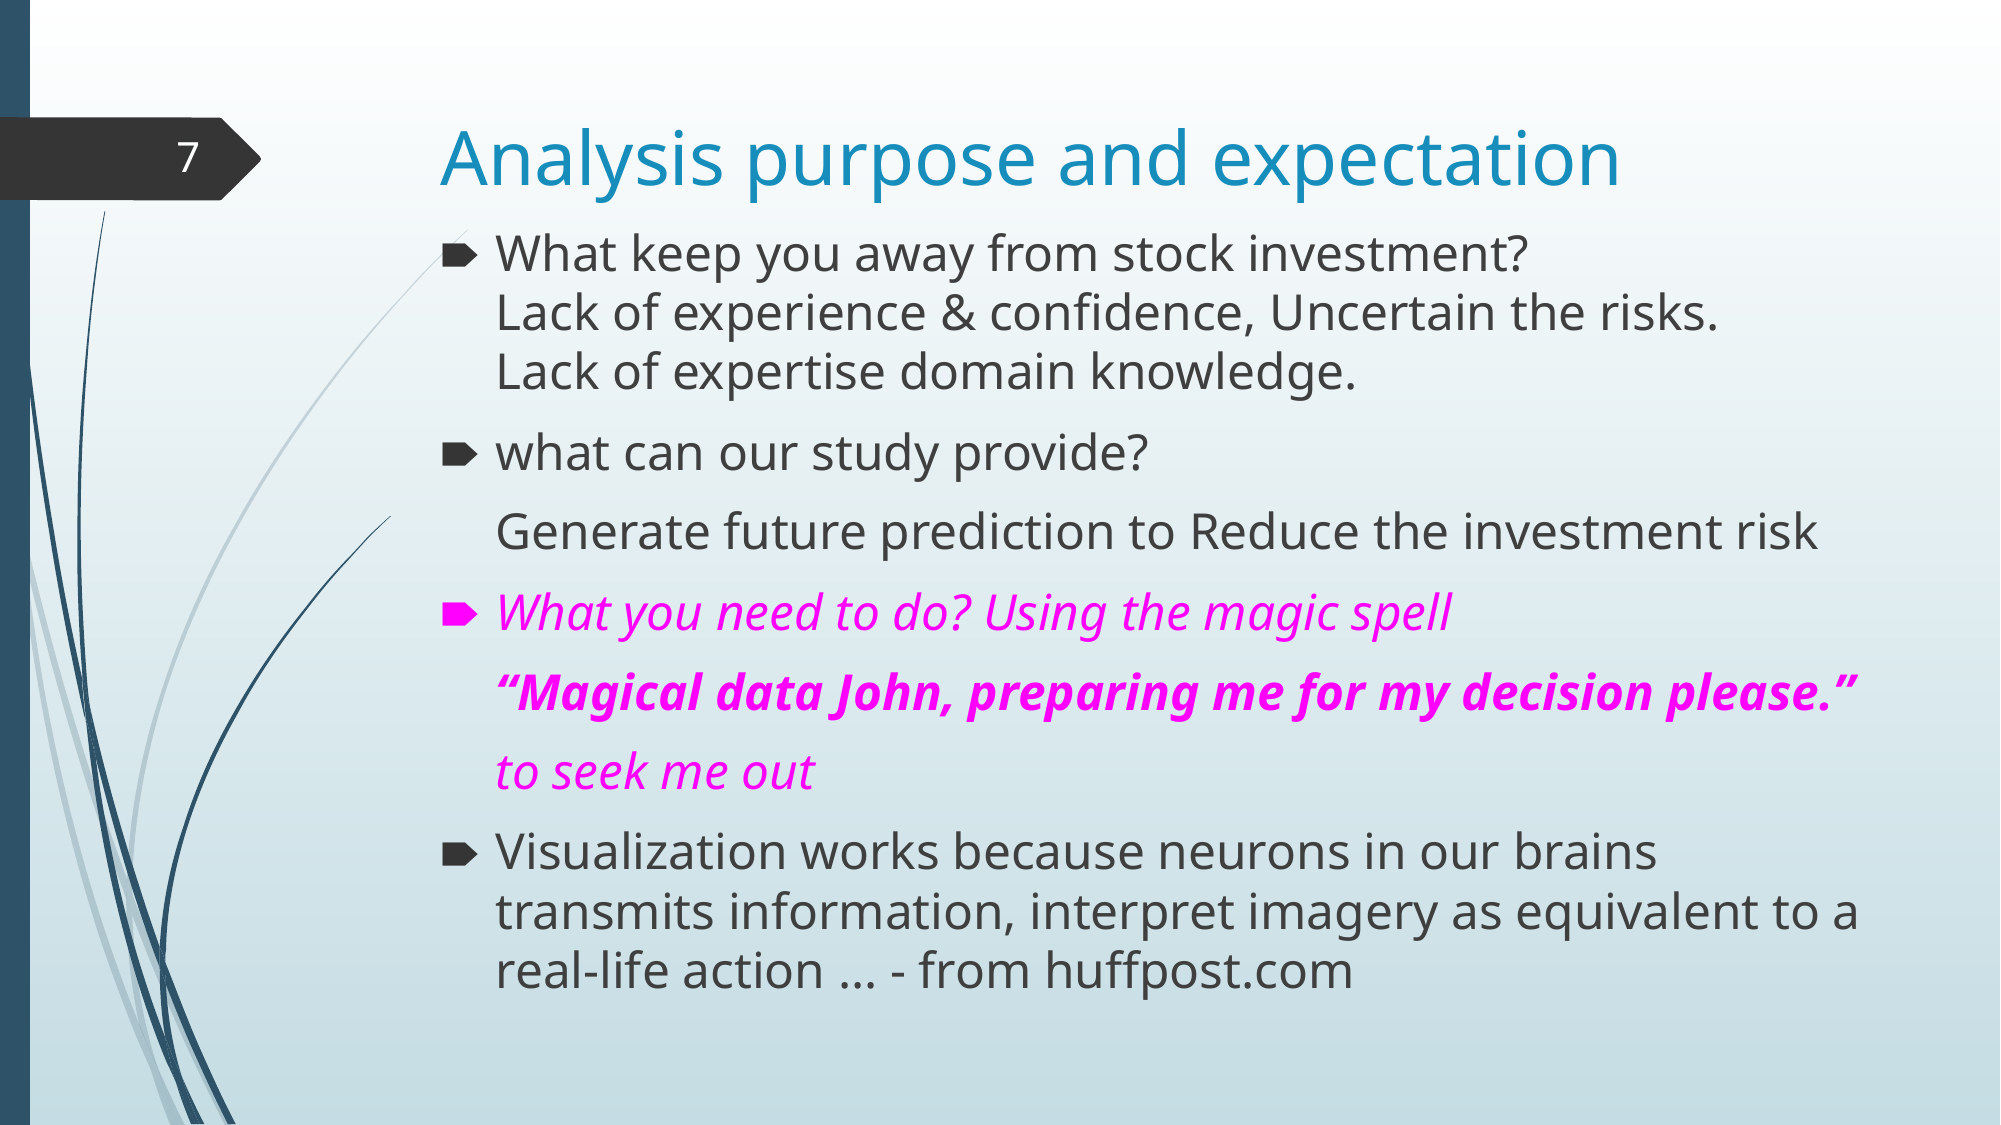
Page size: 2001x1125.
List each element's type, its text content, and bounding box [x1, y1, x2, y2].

list What keep you away from stock investment? Lack of experience & confidence, Uncertain the risks. Lack of expertise domain knowledge. what can our study provide? Generate future prediction to Reduce the investment risk What you need to do? Using the magic spell “Magical data John, preparing me for my decision please.” to seek me out Visualization works because neurons in our brains transmits information, interpret imagery as equivalent to a real-life action … - from huffpost.com [425, 214, 1888, 1006]
title Analysis purpose and expectation [425, 102, 1888, 214]
slide_number ‹#› [87, 129, 216, 190]
